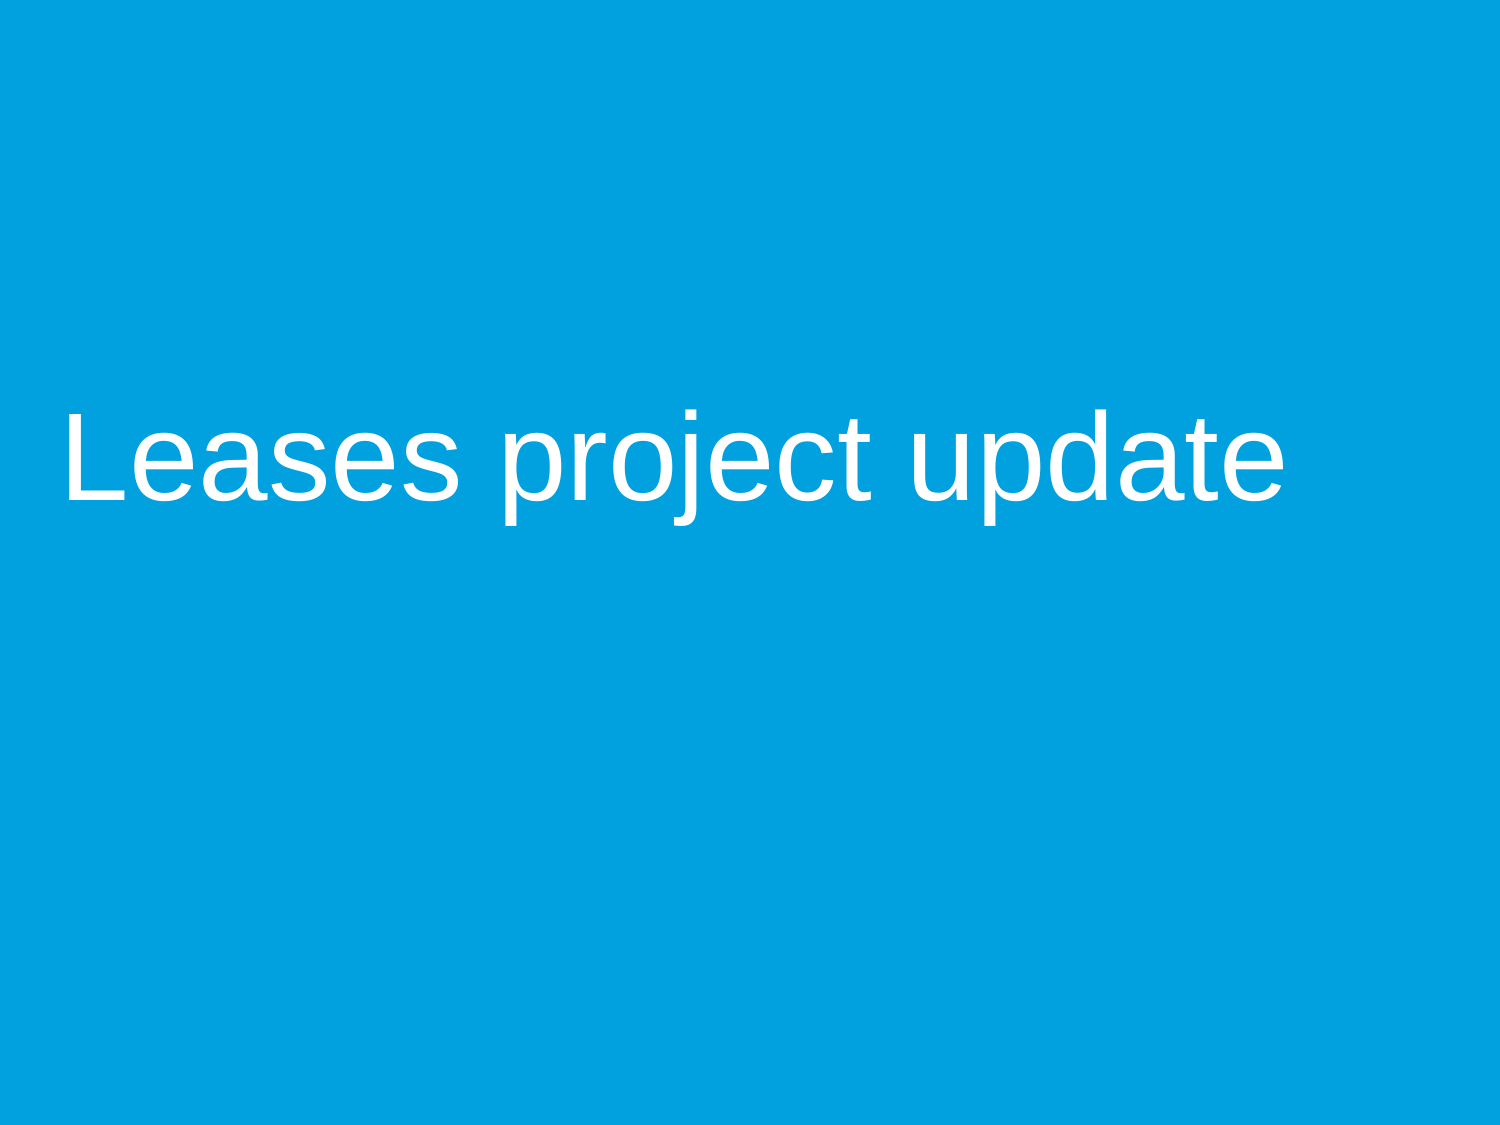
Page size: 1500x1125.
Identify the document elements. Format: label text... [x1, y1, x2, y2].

list Leases project update [59, 375, 1410, 563]
